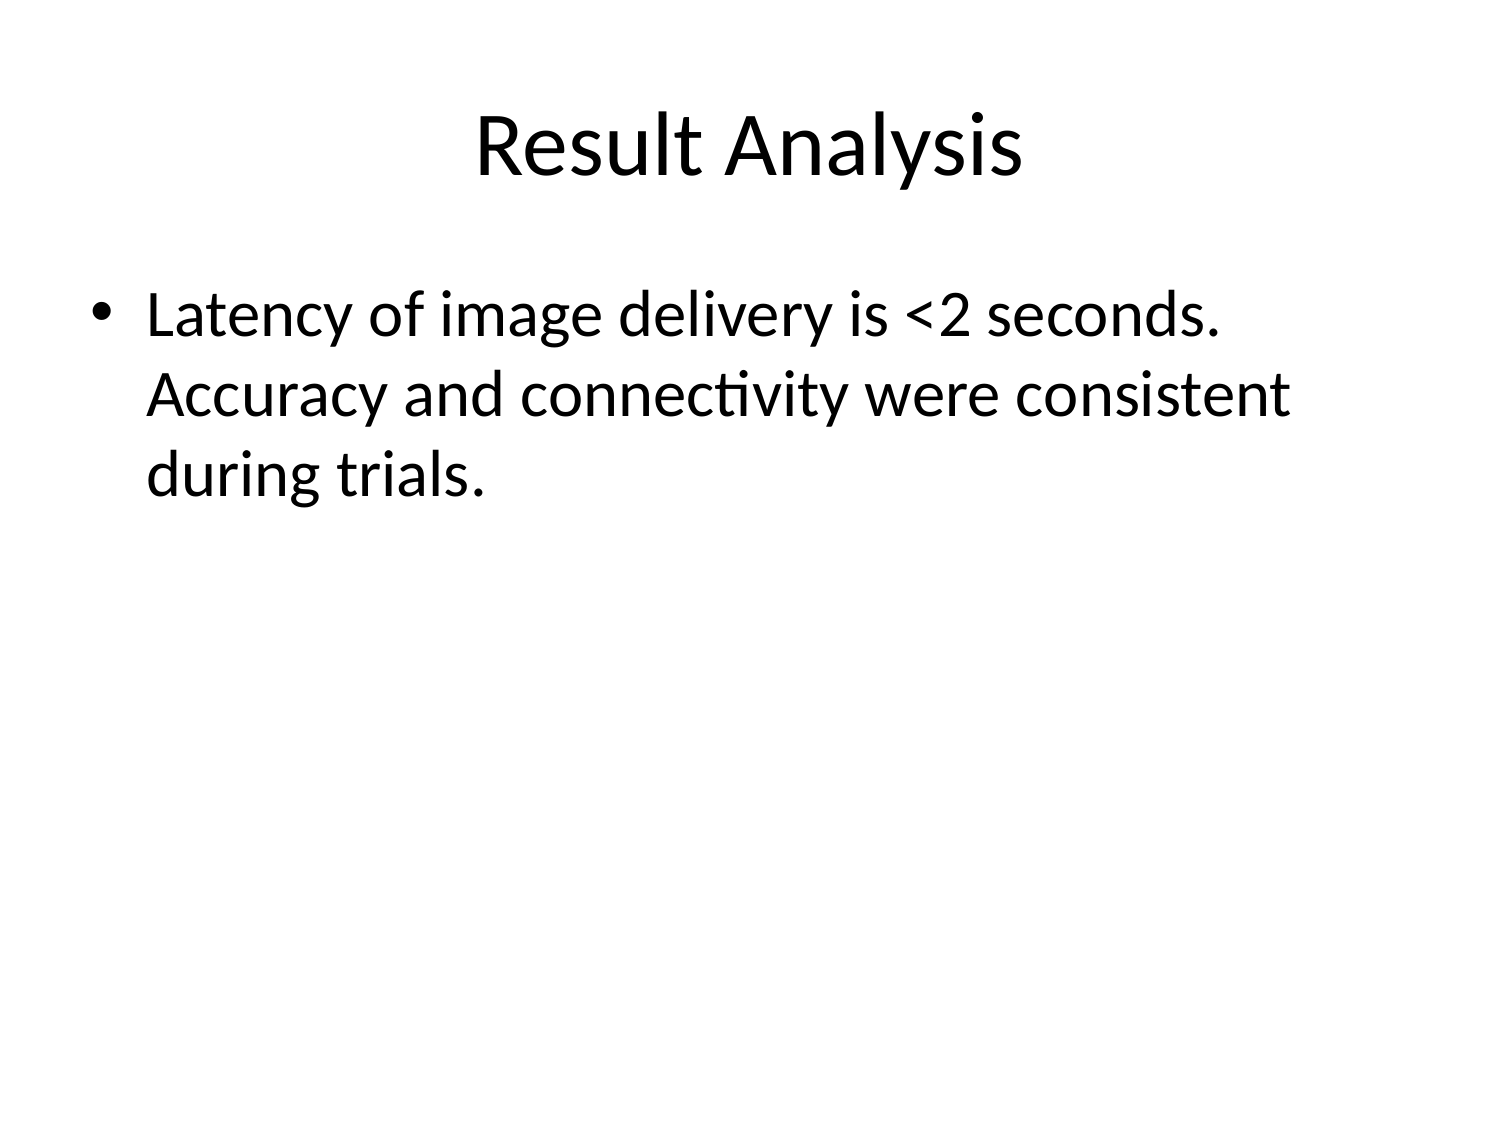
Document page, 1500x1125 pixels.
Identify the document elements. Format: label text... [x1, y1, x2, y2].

list Latency of image delivery is <2 seconds. Accuracy and connectivity were consistent during trials. [75, 262, 1425, 1005]
title Result Analysis [75, 45, 1425, 233]
